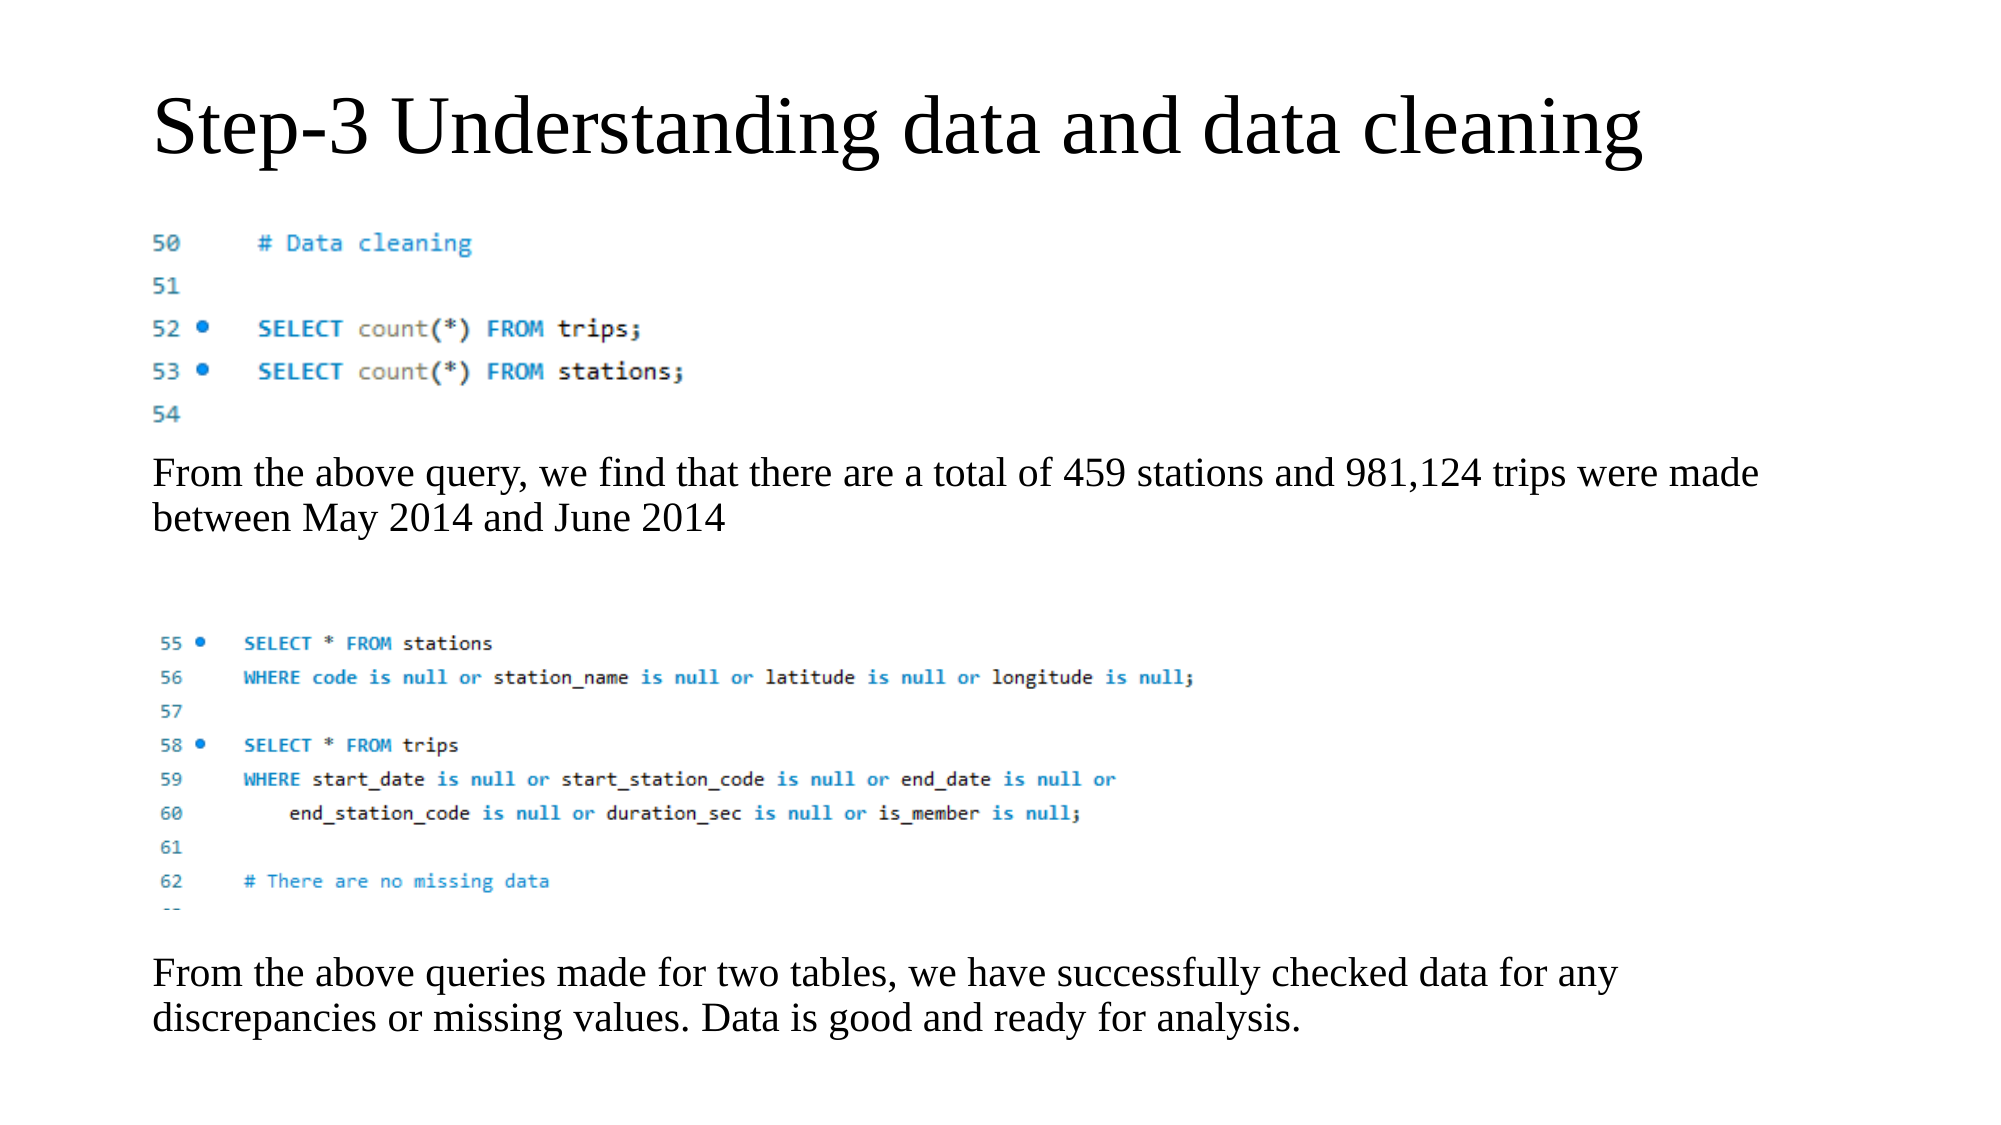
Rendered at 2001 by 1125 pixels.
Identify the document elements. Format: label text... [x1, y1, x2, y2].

list From the above query, we find that there are a total of 459 stations and 981,124 trips were made between May 2014 and June 2014 [137, 443, 1863, 571]
picture [137, 215, 1076, 443]
picture [137, 620, 1466, 910]
text_box From the above queries made for two tables, we have successfully checked data for any discrepancies or missing values. Data is good and ready for analysis. [137, 942, 1863, 1070]
title Step-3 Understanding data and data cleaning [137, 18, 1863, 236]
